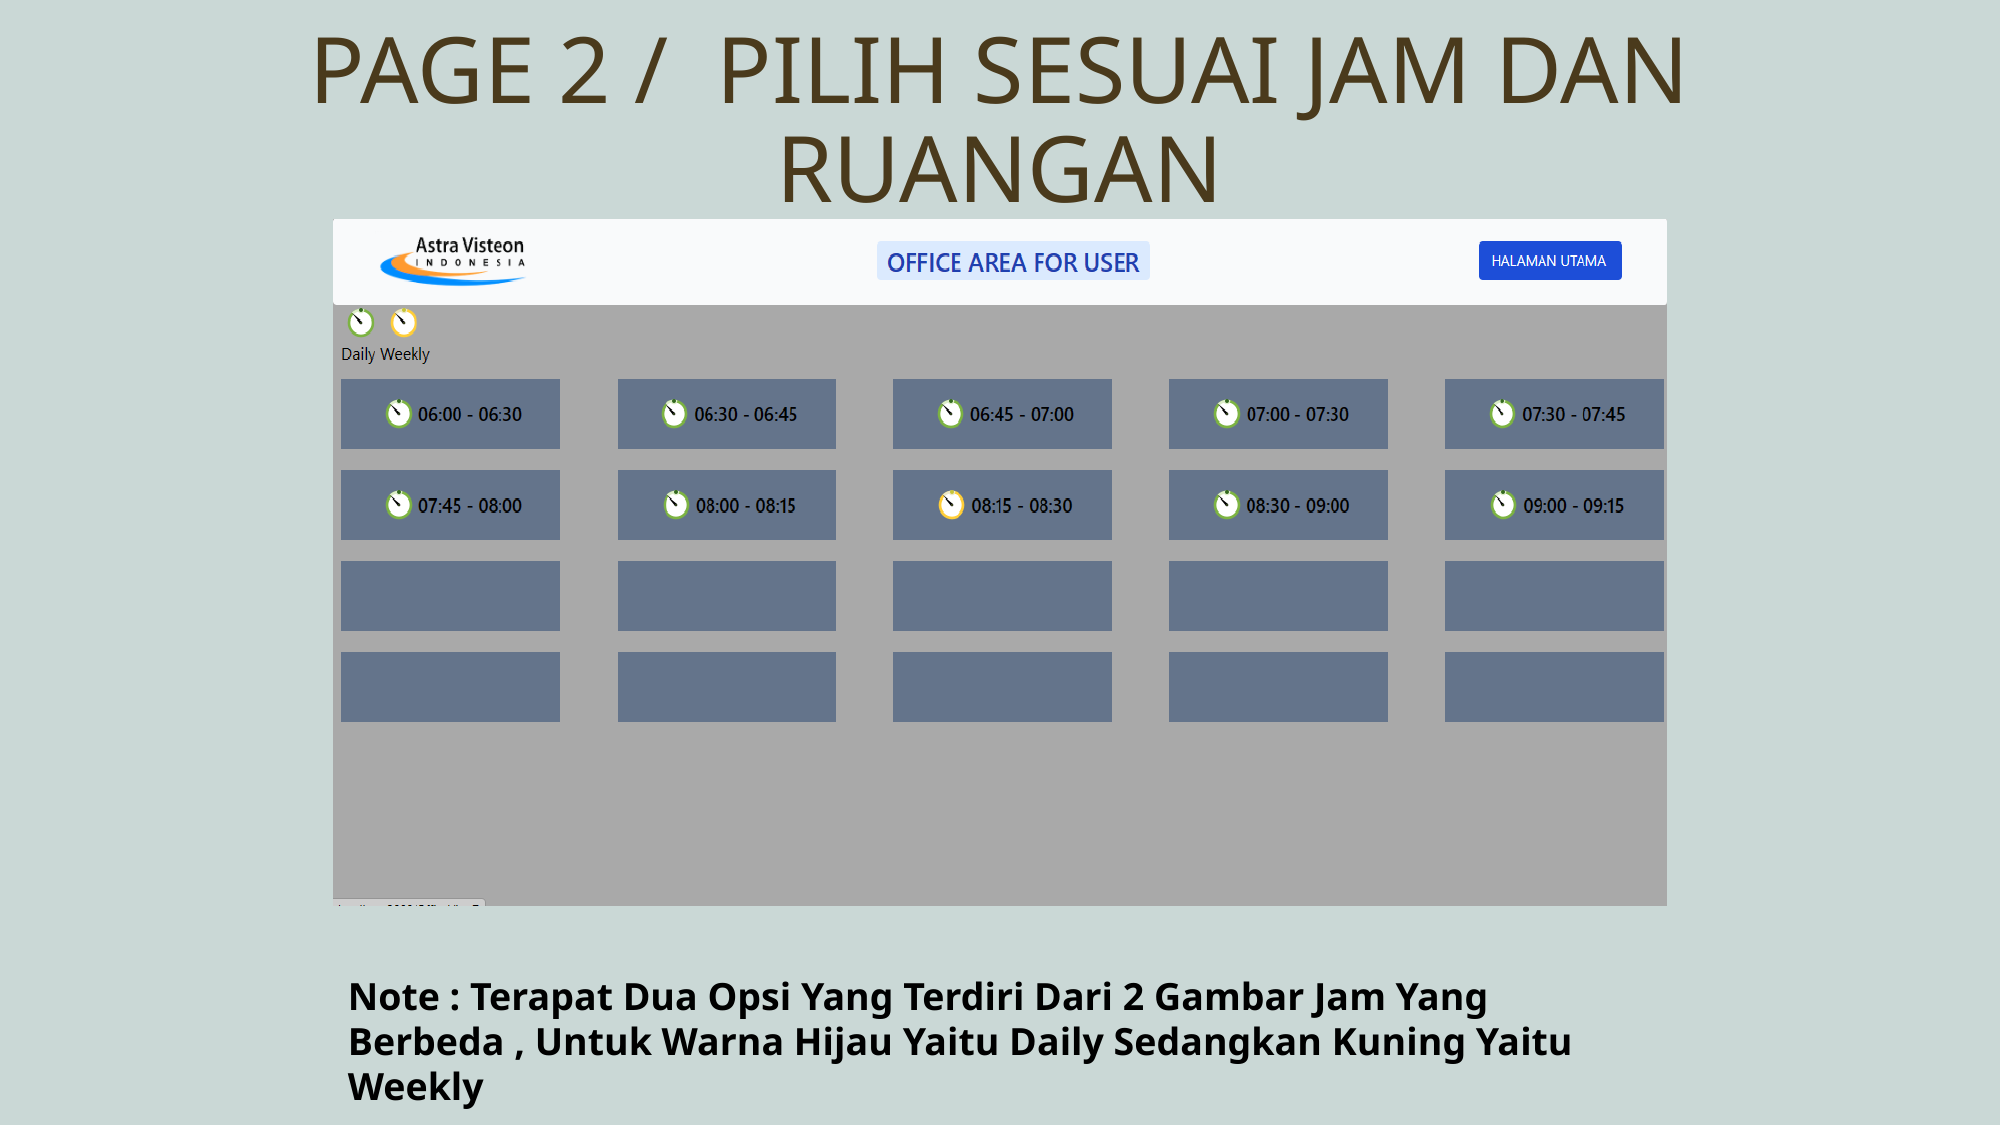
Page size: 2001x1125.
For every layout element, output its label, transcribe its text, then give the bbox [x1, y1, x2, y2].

text_box Note : Terapat Dua Opsi Yang Terdiri Dari 2 Gambar Jam Yang Berbeda , Untuk Warna Hijau Yaitu Daily Sedangkan Kuning Yaitu Weekly [333, 906, 1667, 1090]
title PAGE 2 / PILIH SESUAI JAM DAN RUANGAN [137, 14, 1863, 233]
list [332, 219, 1667, 906]
